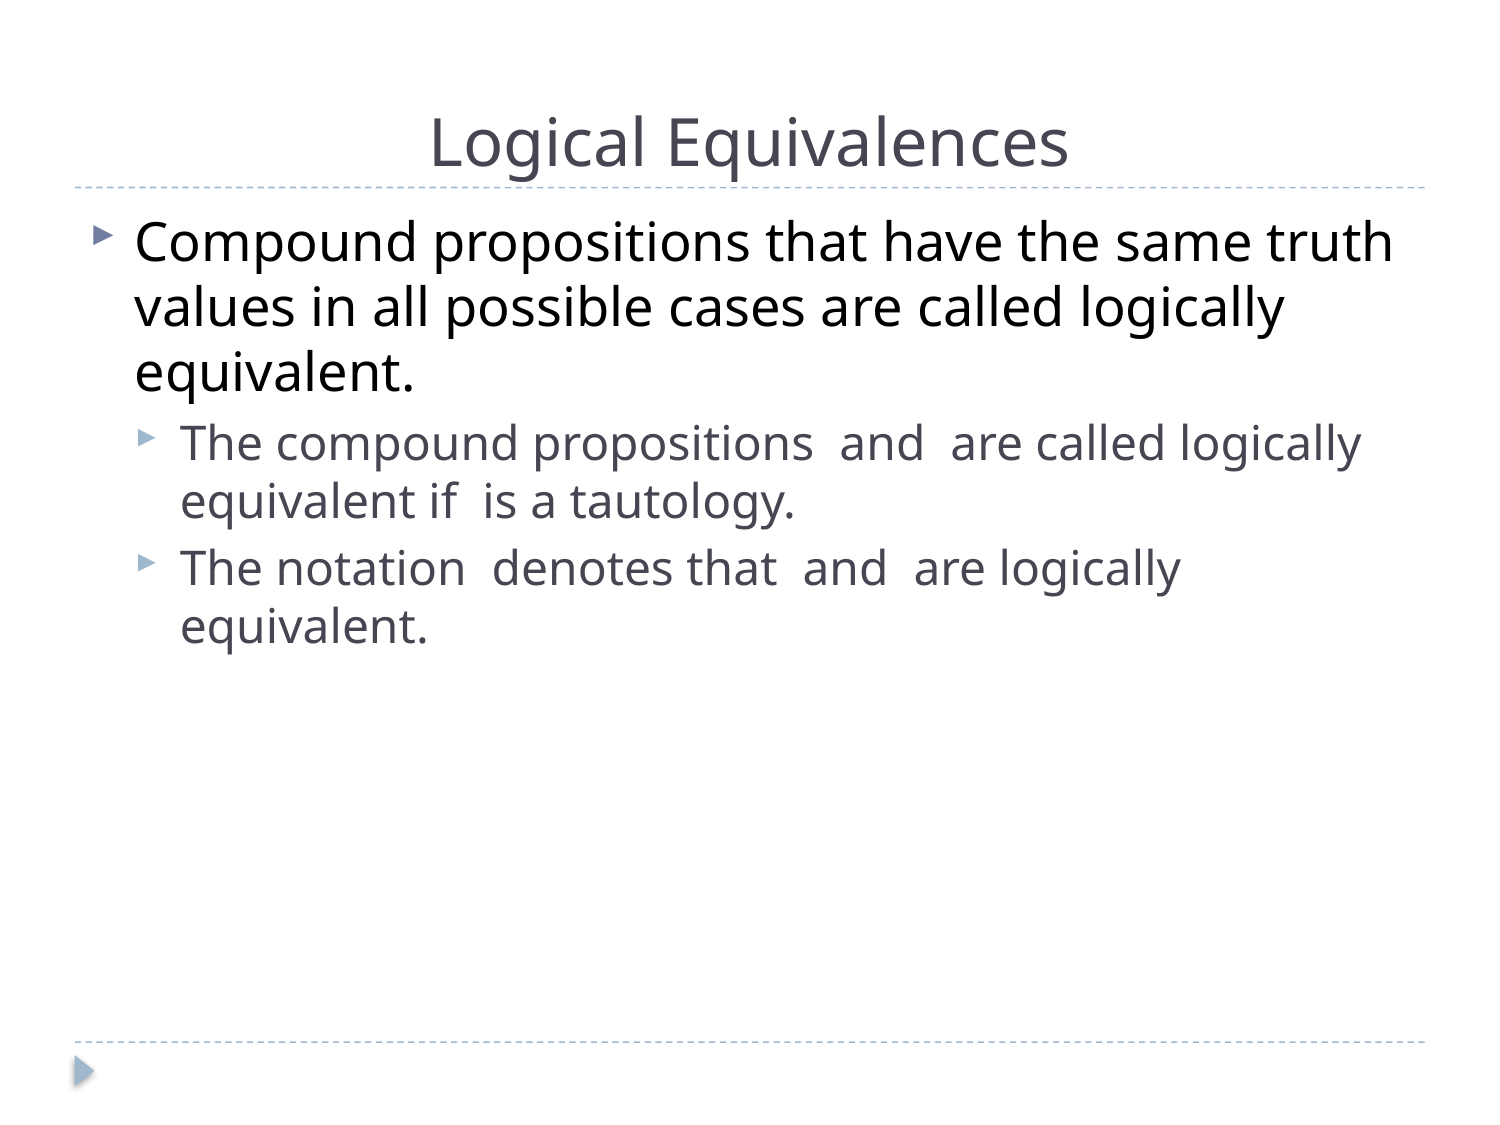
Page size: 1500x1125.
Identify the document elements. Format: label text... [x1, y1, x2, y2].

title Logical Equivalences [75, 24, 1425, 188]
